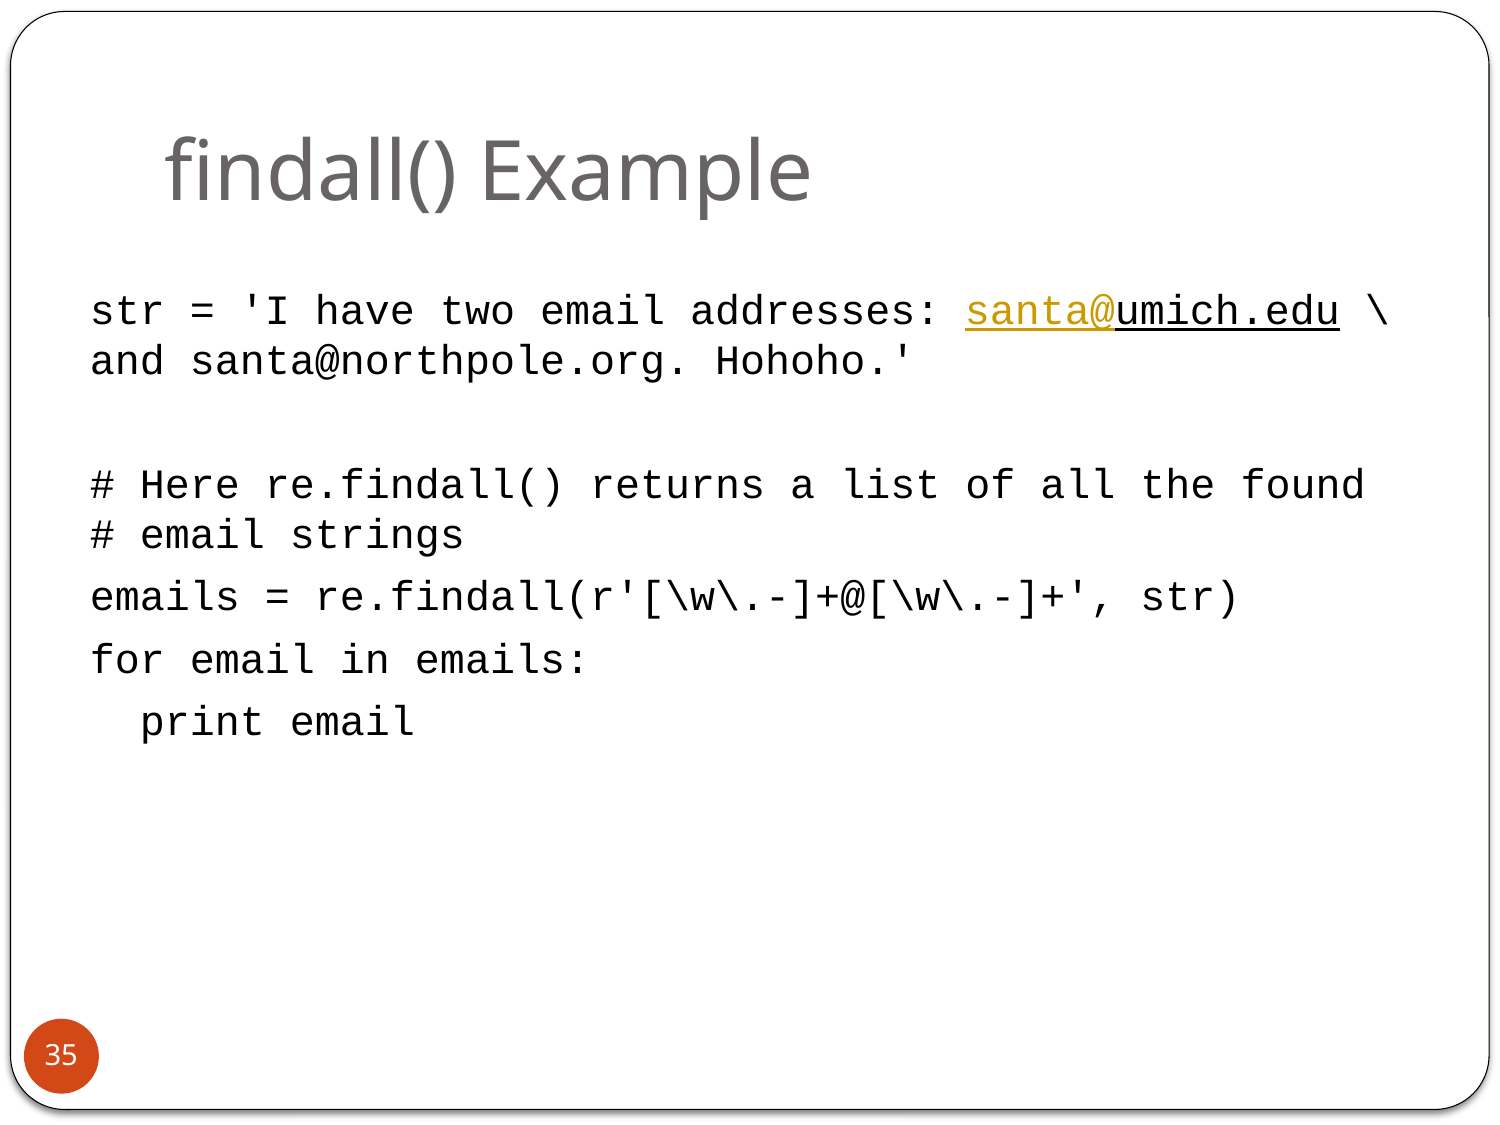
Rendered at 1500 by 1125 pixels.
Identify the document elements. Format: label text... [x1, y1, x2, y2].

title findall() Example [150, 45, 1425, 233]
list str = 'I have two email addresses: santa@umich.edu \ and santa@northpole.org. Hohoho.' # Here re.findall() returns a list of all the found # email strings emails = re.findall(r'[\w\.-]+@[\w\.-]+', str) for email in emails: print email [75, 275, 1425, 988]
slide_number 35 [23, 1018, 99, 1094]
